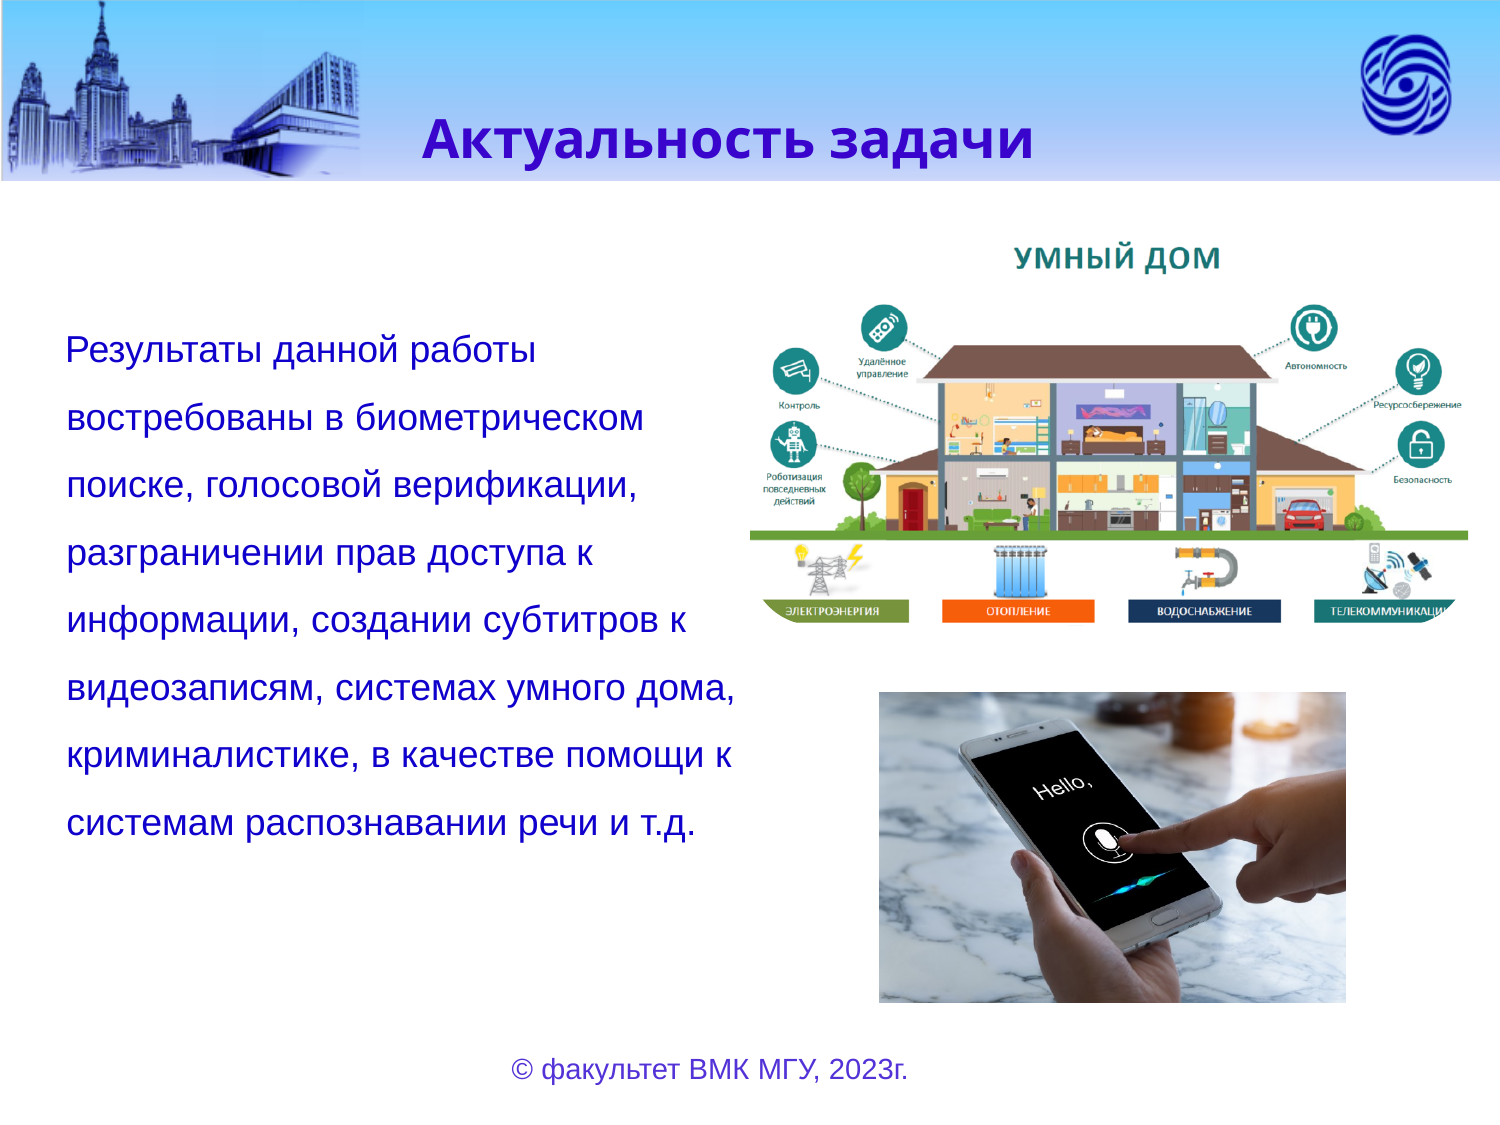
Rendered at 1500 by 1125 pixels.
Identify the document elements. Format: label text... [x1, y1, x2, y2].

text_box Результаты данной работы востребованы в биометрическом поиске, голосовой верификации, разграничении прав доступа к информации, создании субтитров к видеозаписям, системах умного дома, криминалистике, в качестве помощи к системам распознавании речи и т.д. [31, 295, 806, 851]
picture [879, 692, 1346, 1003]
picture [0, 0, 1500, 181]
text_box Актуальность задачи [206, 50, 1250, 232]
picture [749, 238, 1469, 626]
footer © факультет ВМК МГУ, 2023г. [496, 1042, 963, 1103]
